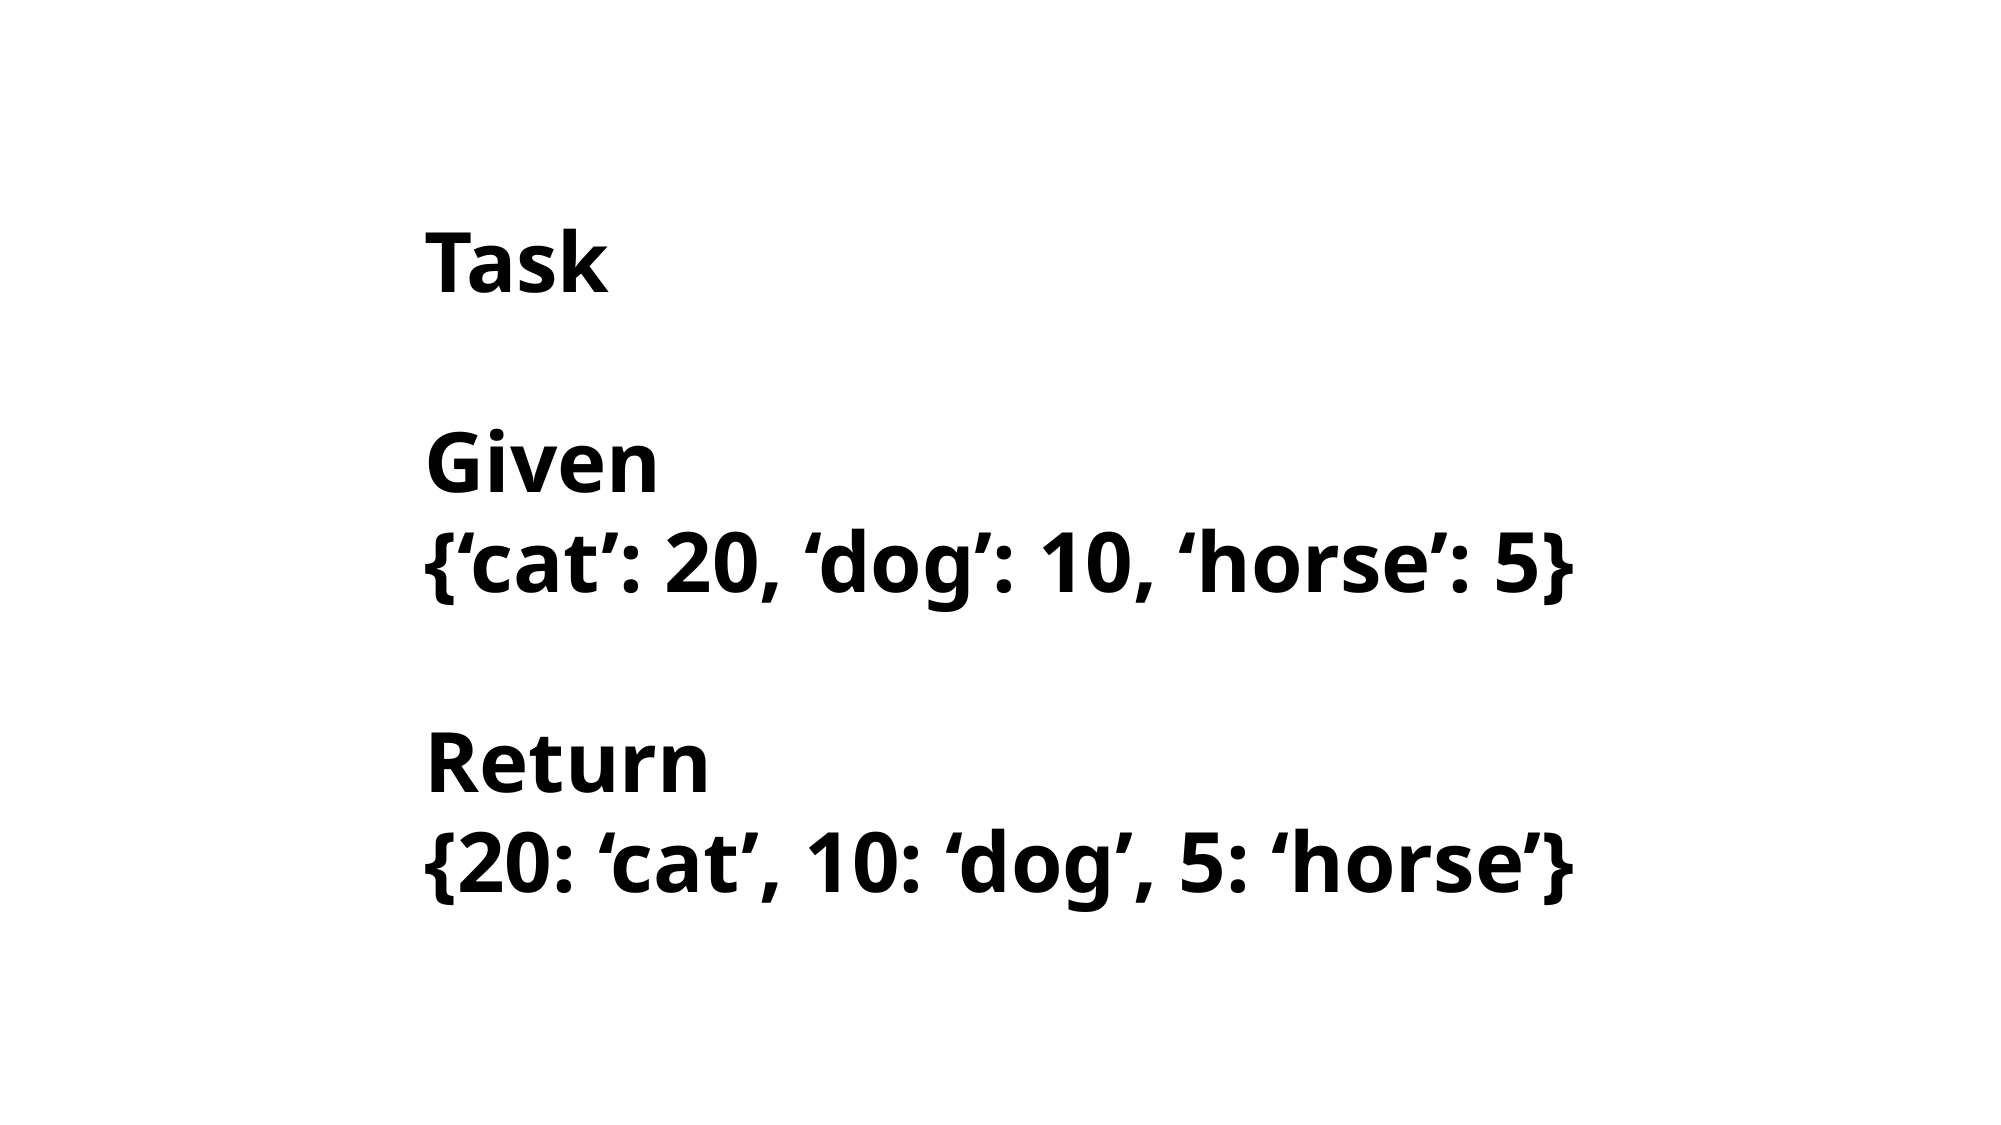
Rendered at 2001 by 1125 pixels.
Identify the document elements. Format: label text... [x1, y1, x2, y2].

text_box Task Given {‘cat’: 20, ‘dog’: 10, ‘horse’: 5} Return {20: ‘cat’, 10: ‘dog’, 5: ‘horse’} [410, 201, 1590, 917]
